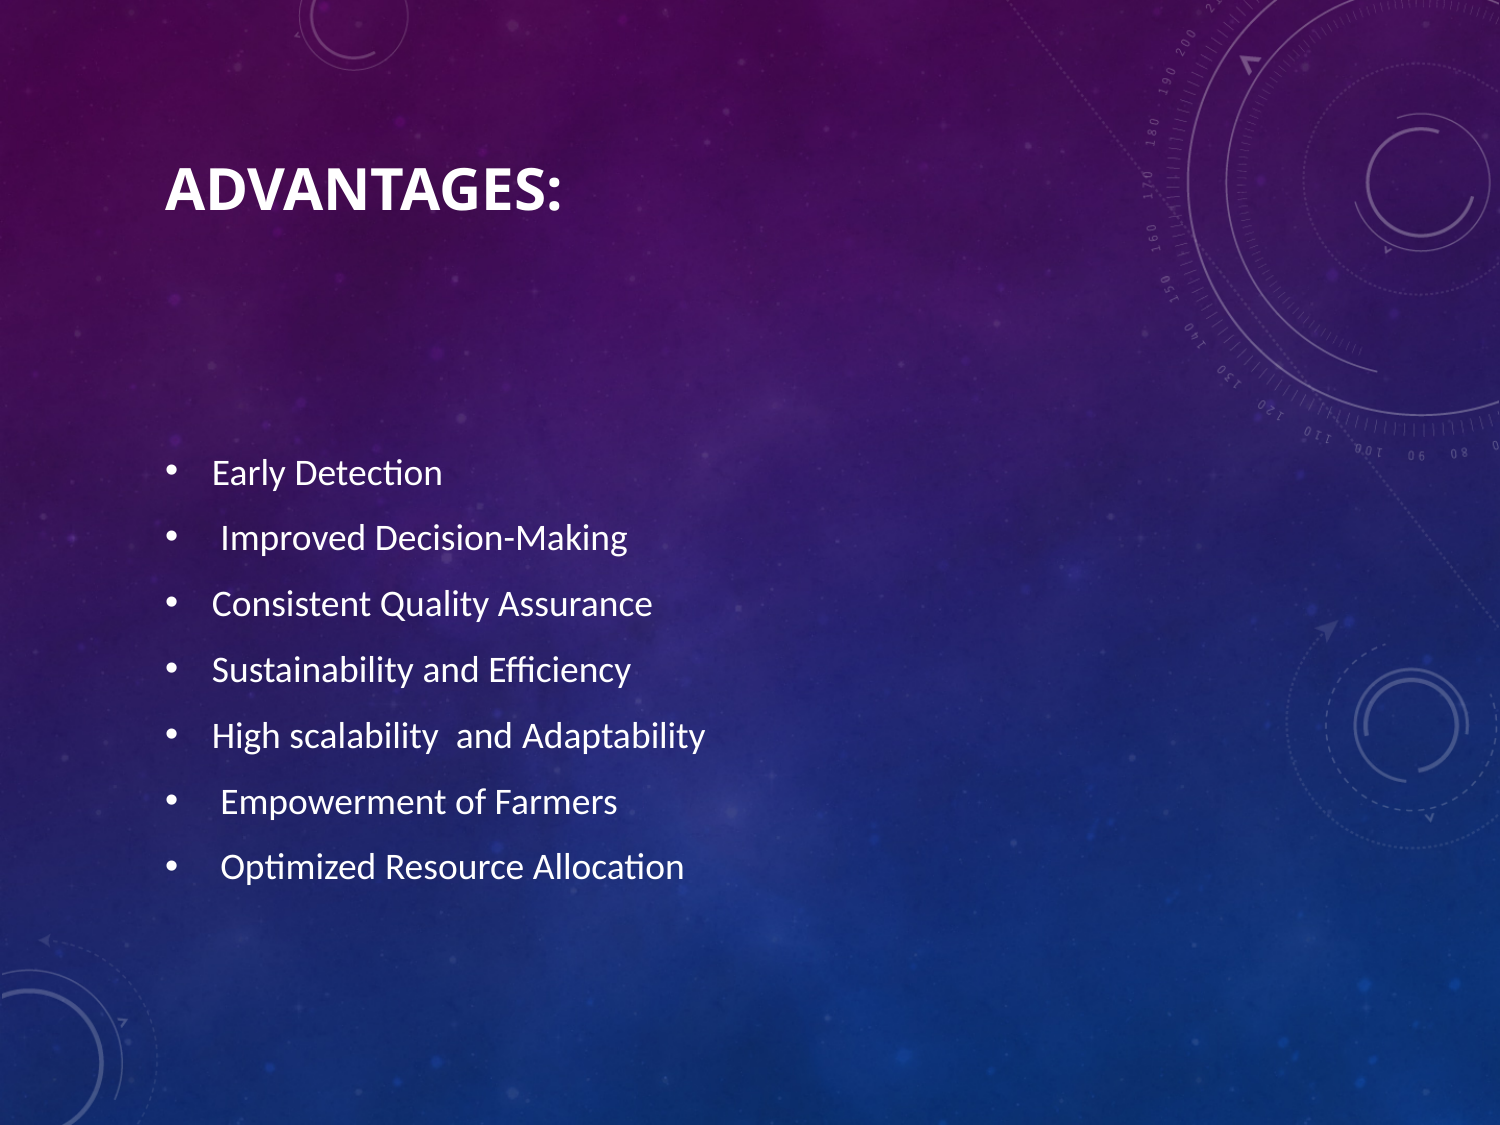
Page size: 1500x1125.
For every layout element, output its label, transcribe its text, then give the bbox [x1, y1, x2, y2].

list Early Detection Improved Decision-Making Consistent Quality Assurance Sustainability and Efficiency High scalability and Adaptability Empowerment of Farmers Optimized Resource Allocation [150, 299, 1350, 1035]
title Advantages: [150, 99, 1350, 275]
picture [0, 0, 1500, 1125]
